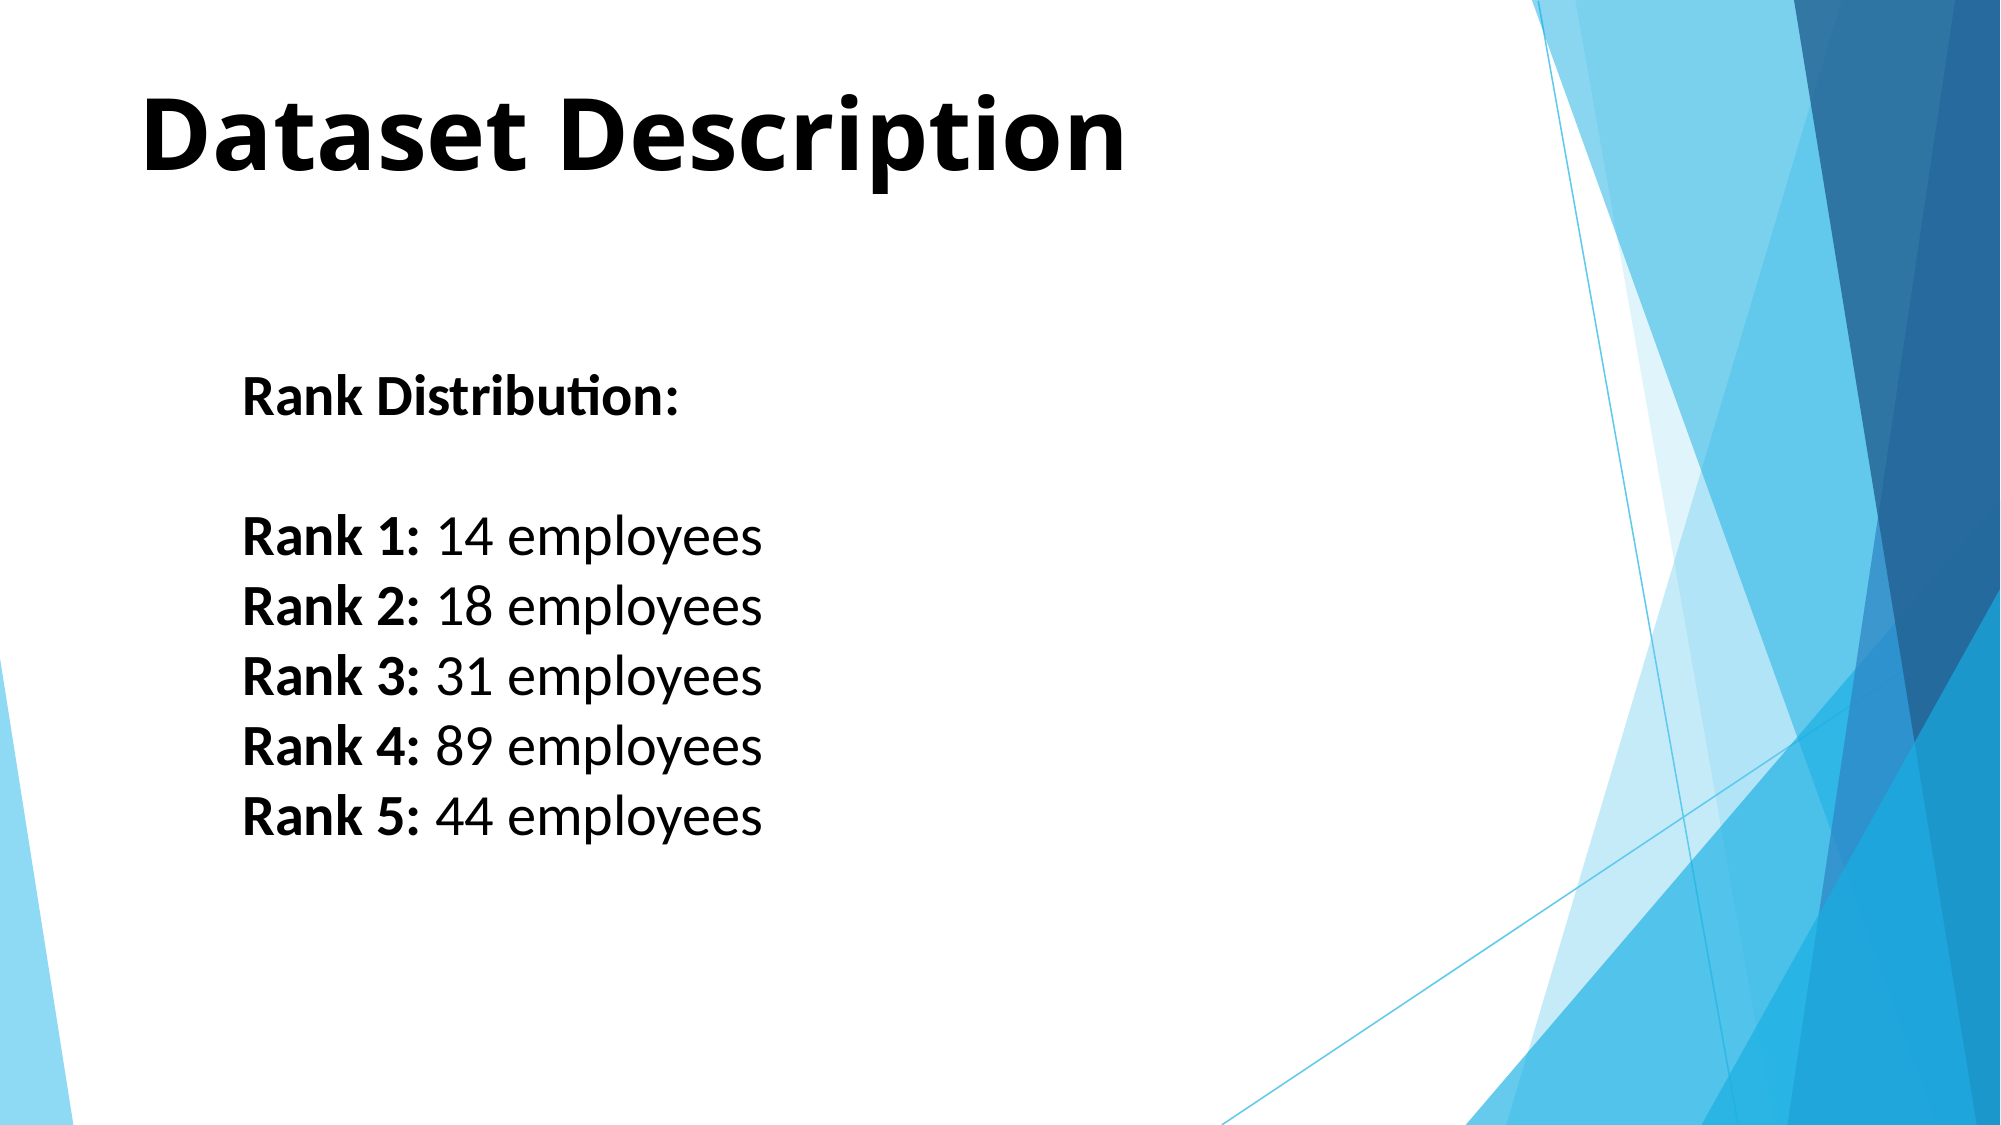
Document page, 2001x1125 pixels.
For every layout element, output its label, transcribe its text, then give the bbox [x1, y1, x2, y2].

text_box Rank Distribution: Rank 1: 14 employees Rank 2: 18 employees Rank 3: 31 employees Rank 4: 89 employees Rank 5: 44 employees [227, 350, 1465, 855]
title Dataset Description [123, 62, 1877, 183]
